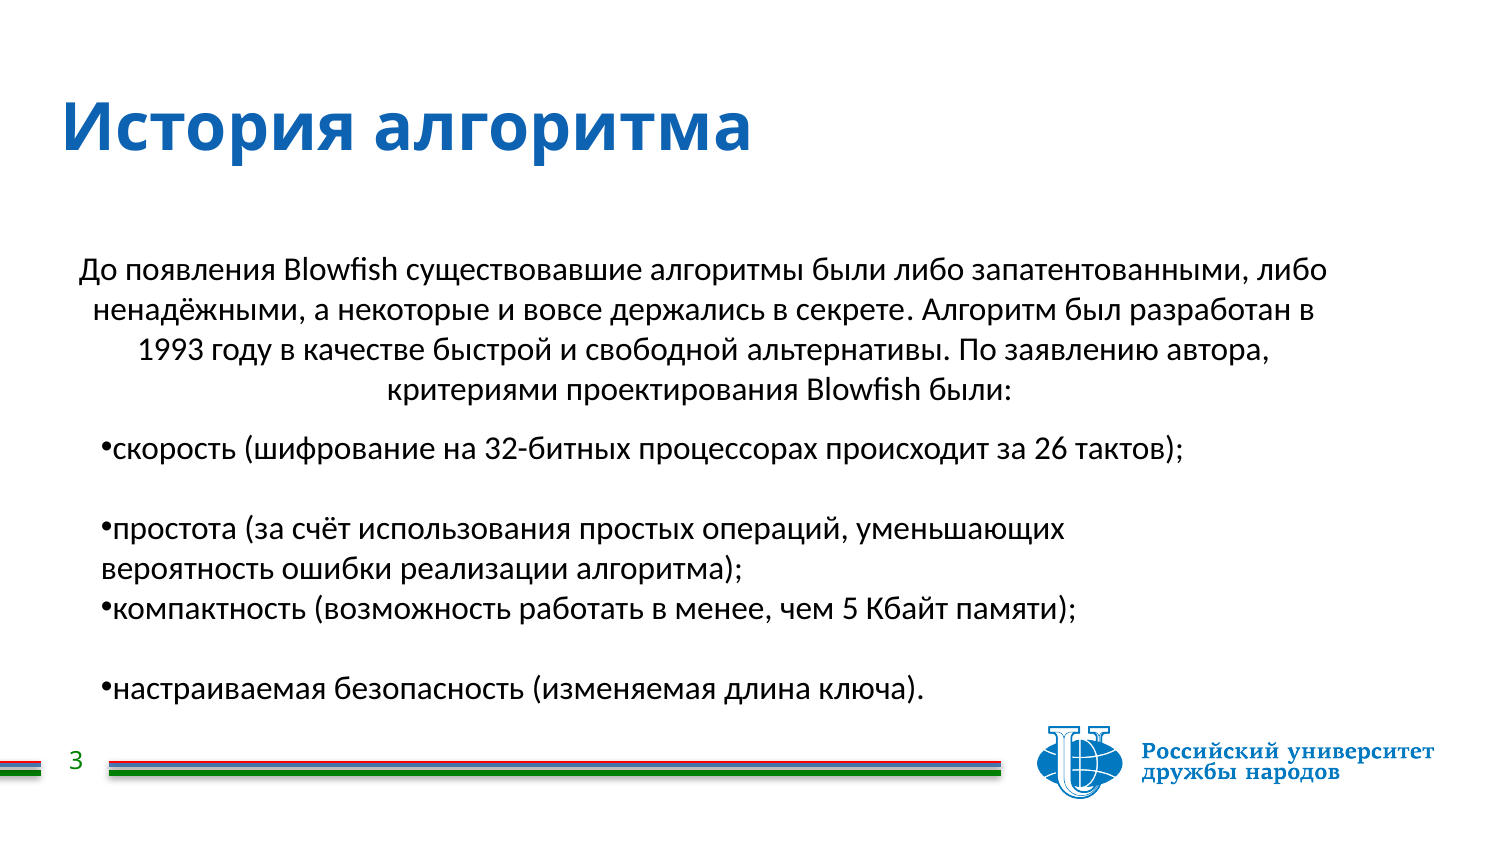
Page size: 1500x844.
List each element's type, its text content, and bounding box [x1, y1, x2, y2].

slide_number 3 [54, 738, 96, 784]
subtitle До появления Blowfish существовавшие алгоритмы были либо запатентованными, либо ненадёжными, а некоторые и вовсе держались в секрете. Алгоритм был разработан в 1993 году в качестве быстрой и свободной альтернативы. По заявлению автора, критериями проектирования Blowfish были: [45, 240, 1363, 594]
text_box скорость (шифрование на 32-битных процессорах происходит за 26 тактов); простота (за счёт использования простых операций, уменьшающих вероятность ошибки реализации алгоритма); компактность (возможность работать в менее, чем 5 Кбайт памяти); настраиваемая безопасность (изменяемая длина ключа). [86, 419, 1220, 714]
title История алгоритма [45, 78, 1321, 170]
picture [1037, 726, 1434, 799]
